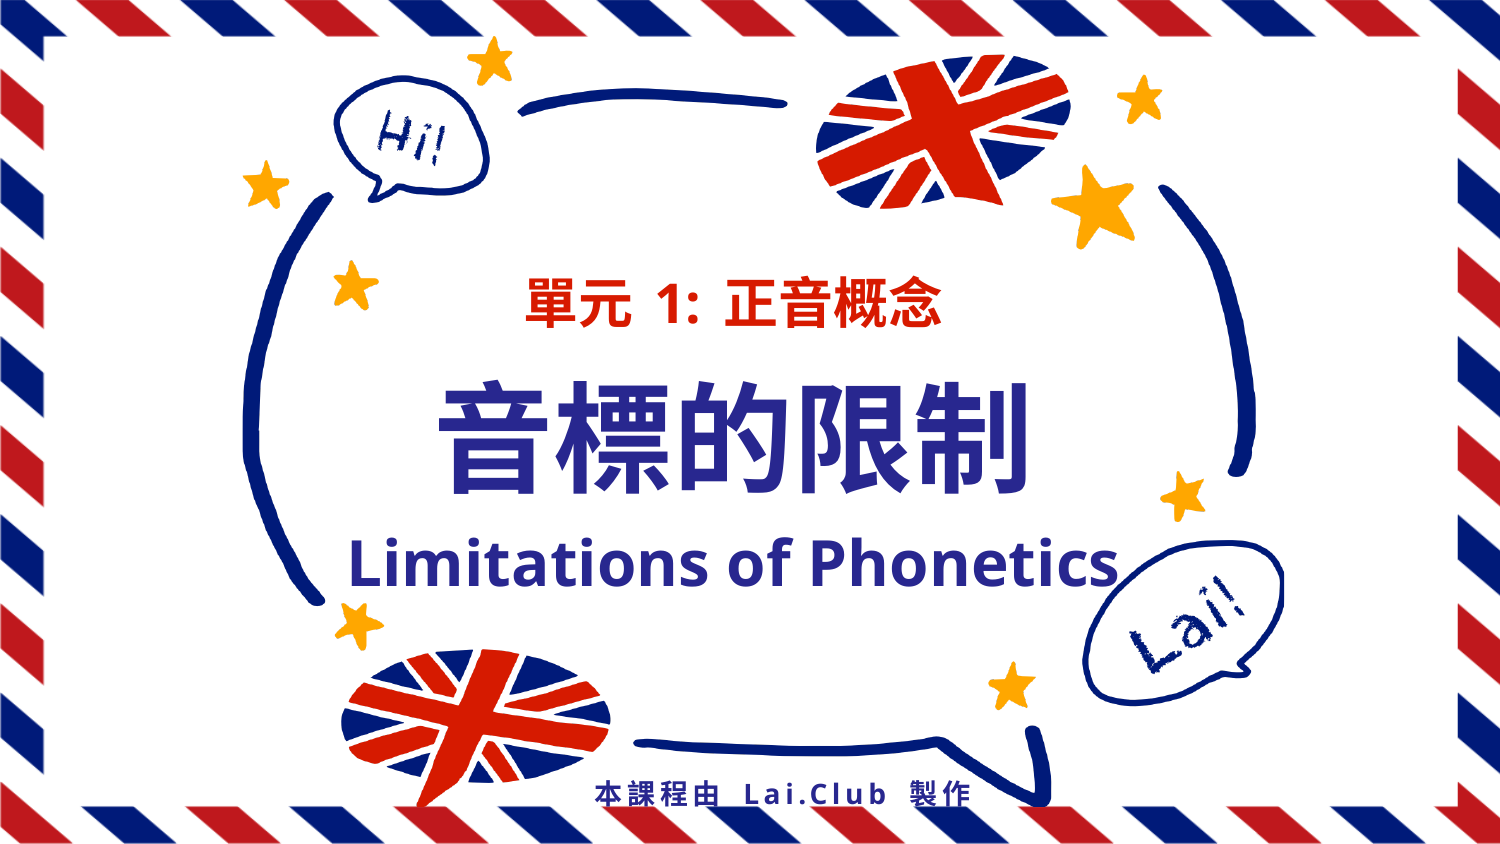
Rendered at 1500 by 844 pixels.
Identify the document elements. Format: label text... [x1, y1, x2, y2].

text_box 本課程由 Lai.Club 製作 [580, 807, 985, 818]
picture [0, 0, 1500, 844]
